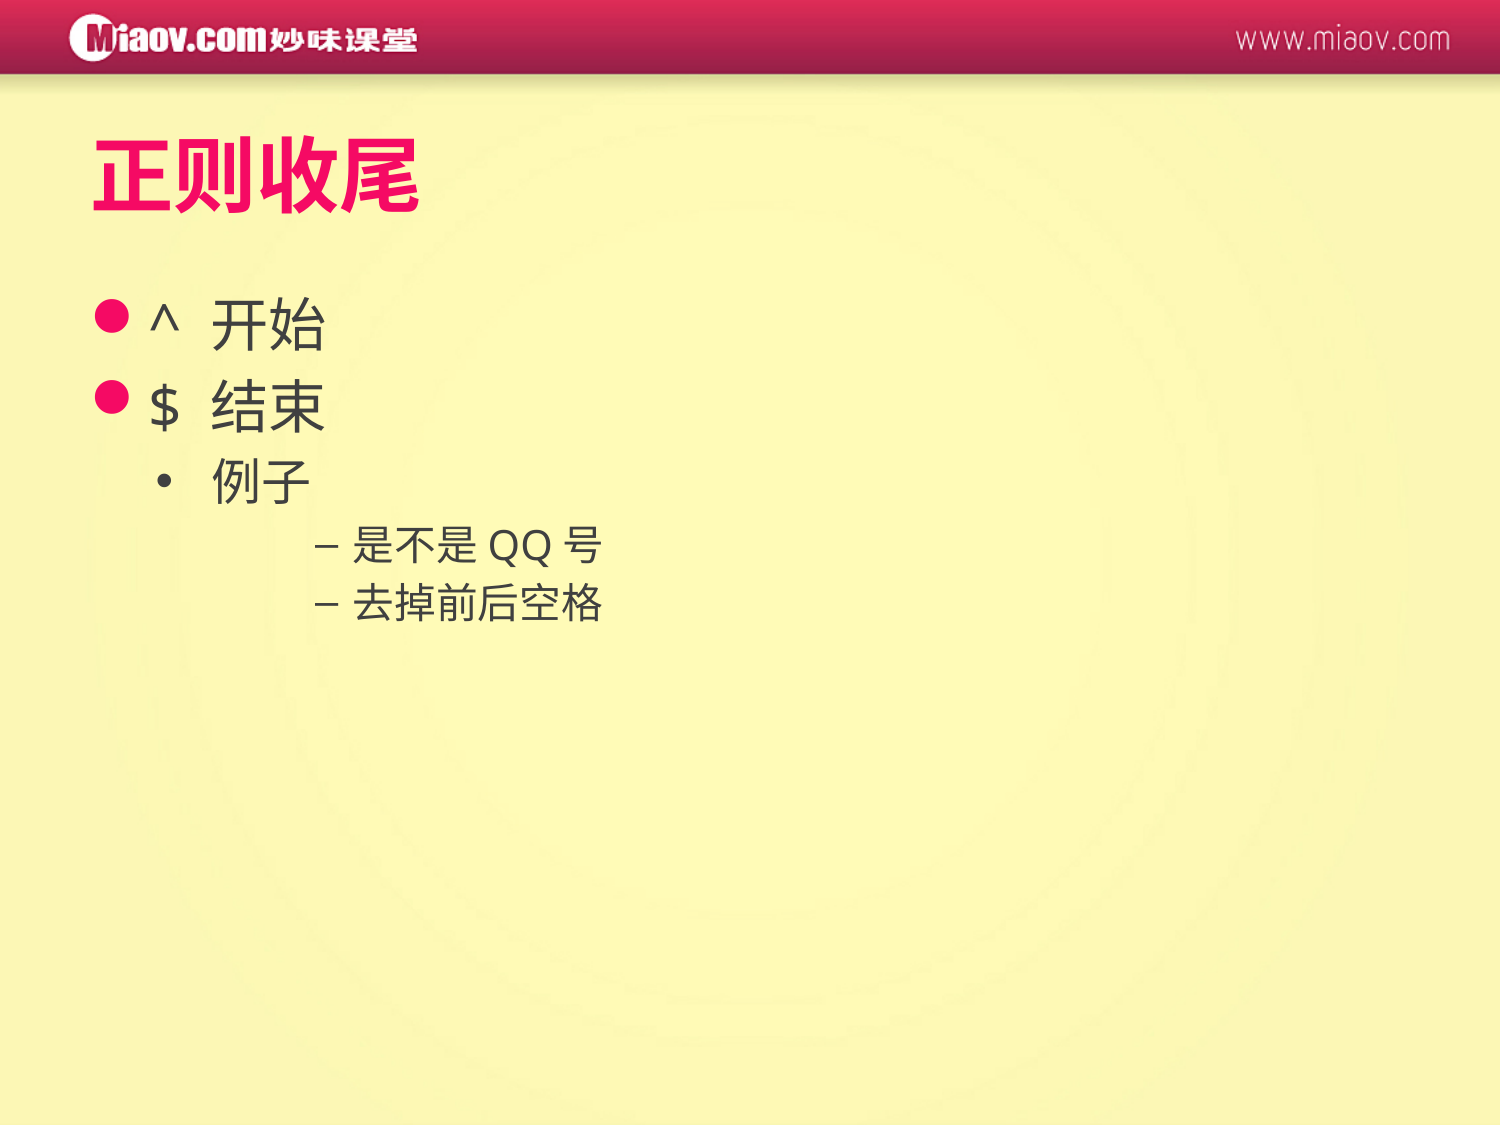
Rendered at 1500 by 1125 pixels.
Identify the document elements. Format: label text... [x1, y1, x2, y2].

list ^ 开始 $ 结束 例子 是不是QQ号 去掉前后空格 [74, 280, 1426, 1024]
picture [0, 0, 1500, 1125]
title 正则收尾 [74, 79, 1426, 268]
